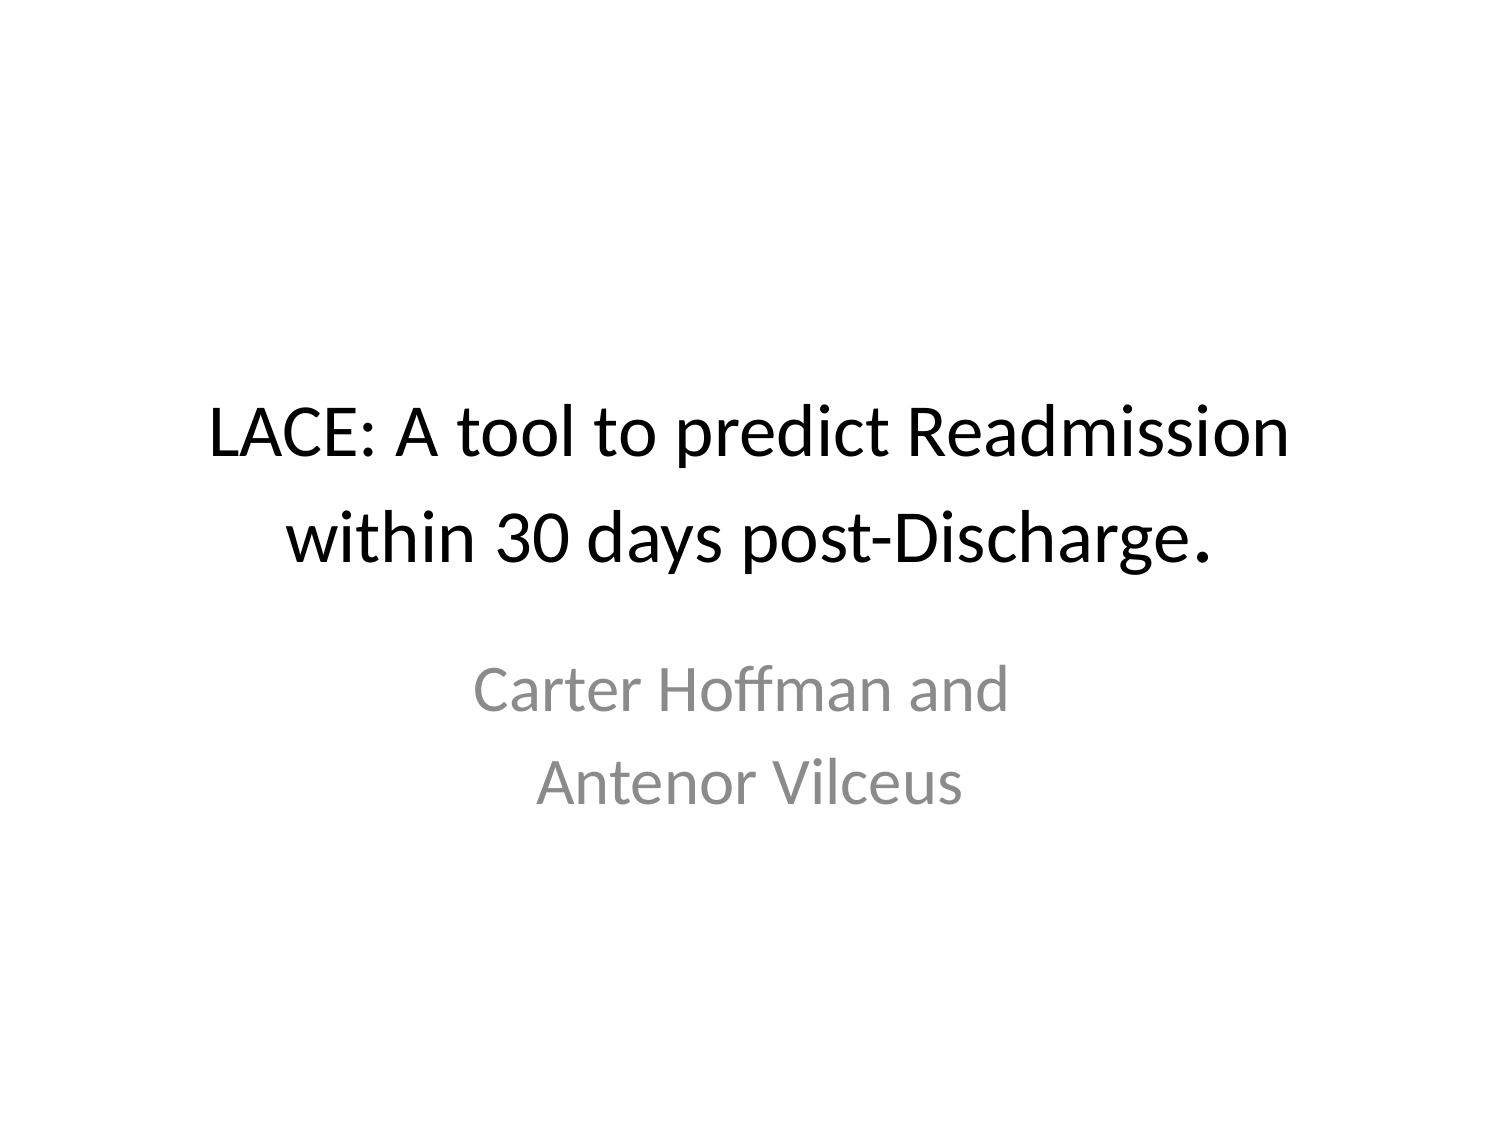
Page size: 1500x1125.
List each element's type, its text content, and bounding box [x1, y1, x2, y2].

title LACE: A tool to predict Readmission within 30 days post-Discharge. [112, 349, 1388, 613]
subtitle Carter Hoffman and Antenor Vilceus [225, 637, 1275, 925]
